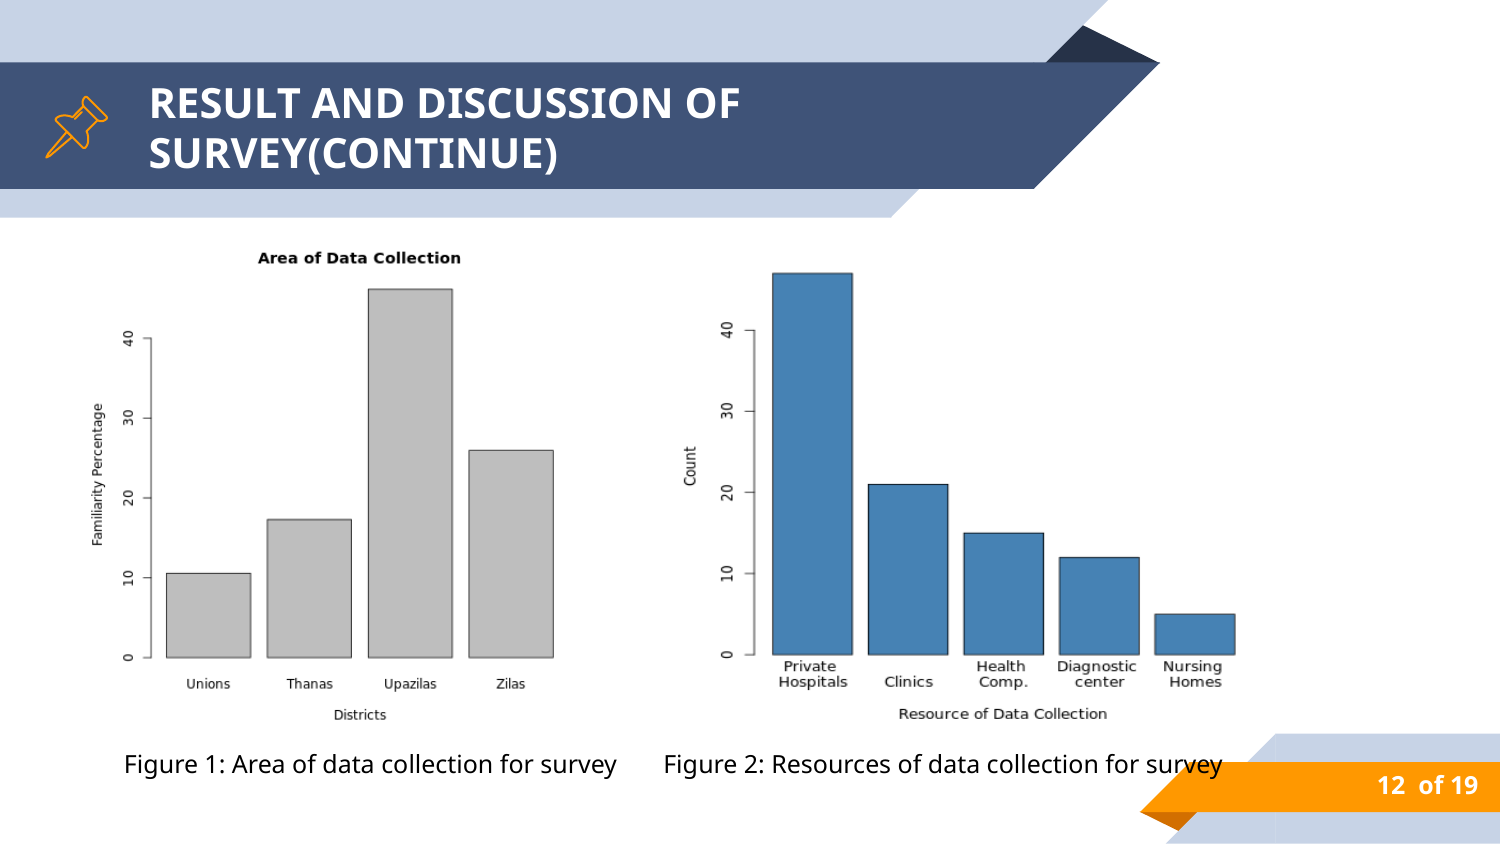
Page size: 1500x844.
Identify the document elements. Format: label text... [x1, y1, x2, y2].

text_box Figure 2: Resources of data collection for survey [648, 740, 1239, 786]
slide_number of 19 [1249, 760, 1494, 813]
text_box Figure 1: Area of data collection for survey [109, 740, 640, 786]
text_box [45, 96, 108, 158]
title RESULT AND DISCUSSION OF SURVEY(CONTINUE) [133, 64, 1035, 190]
picture [88, 244, 566, 725]
picture [678, 264, 1245, 725]
